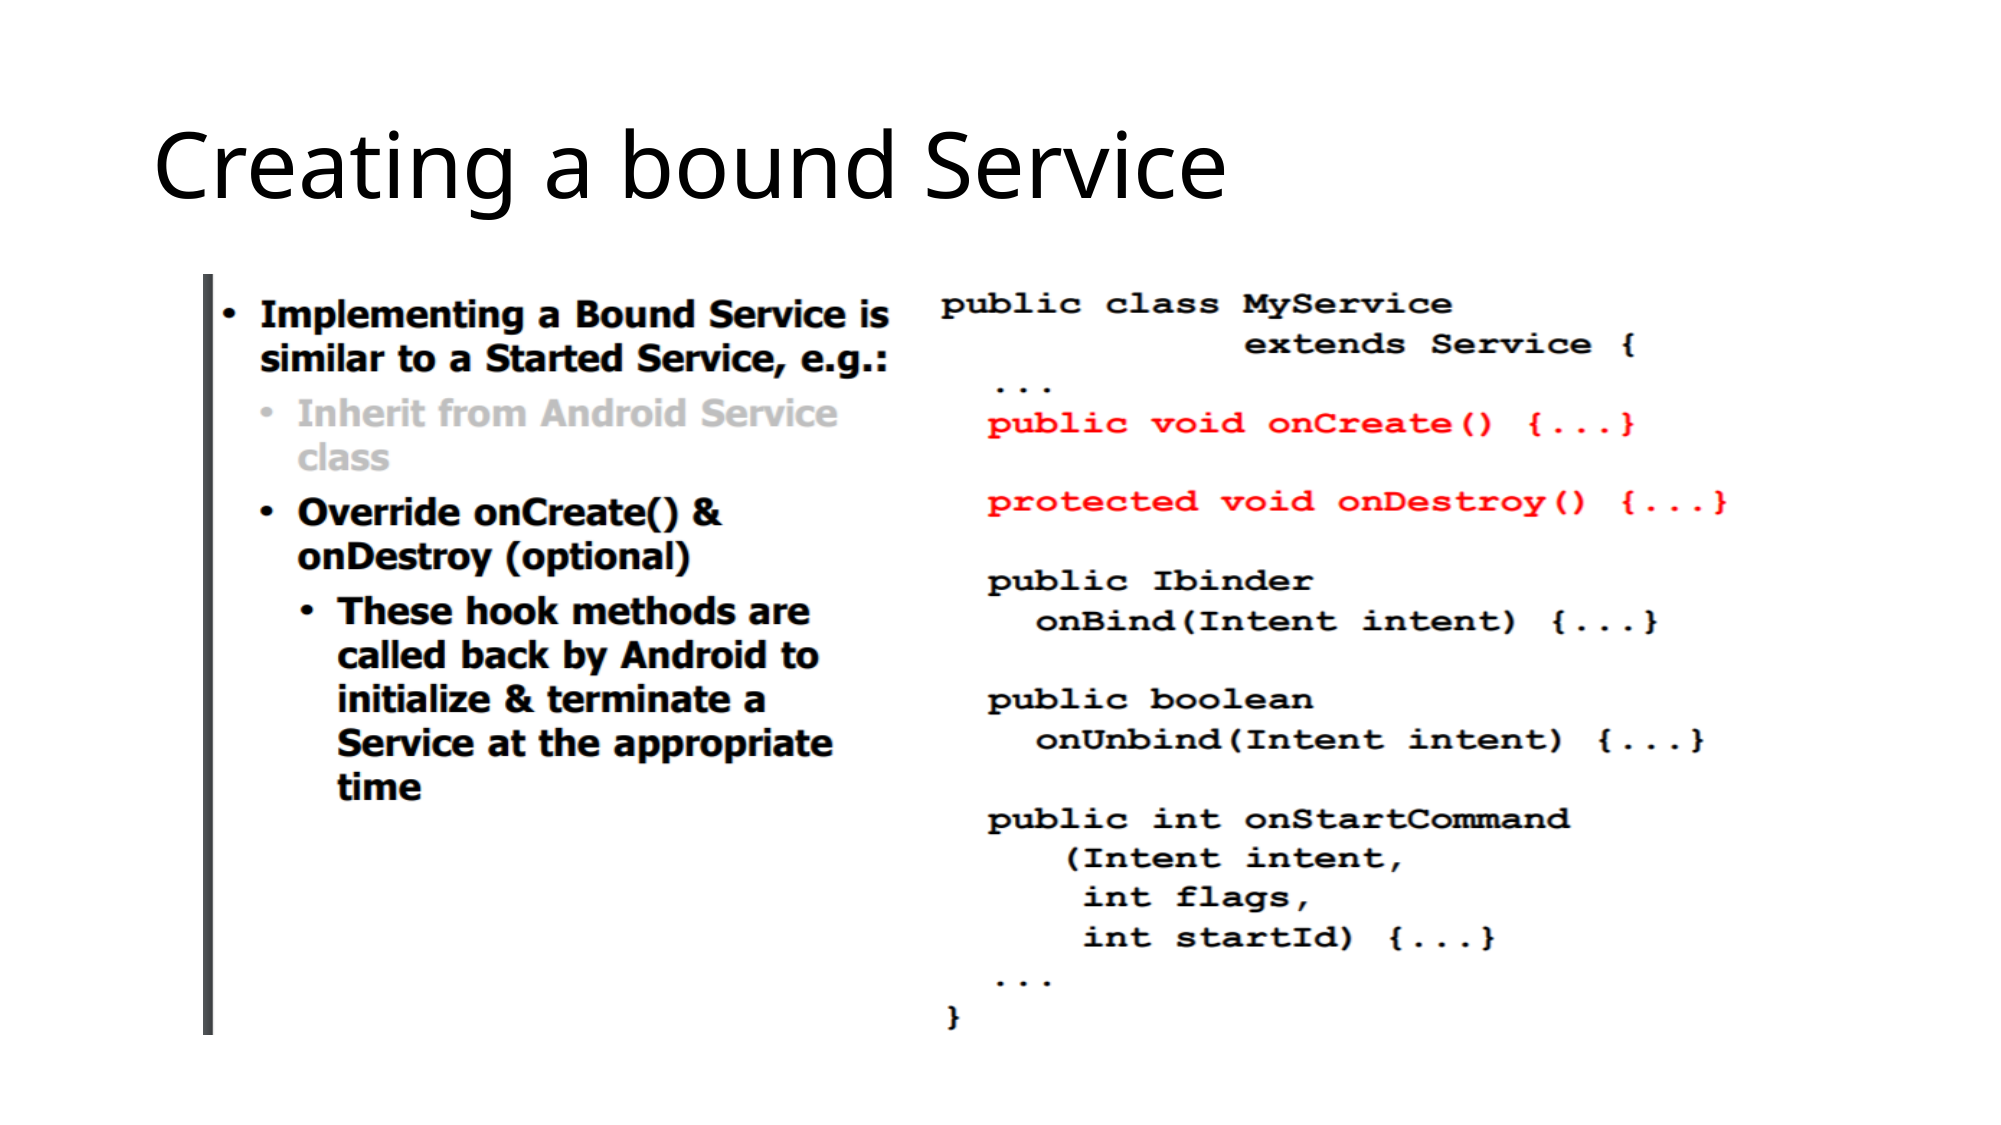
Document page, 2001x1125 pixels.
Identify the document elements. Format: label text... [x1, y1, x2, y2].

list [203, 274, 1747, 1035]
title Creating a bound Service [137, 59, 1863, 278]
